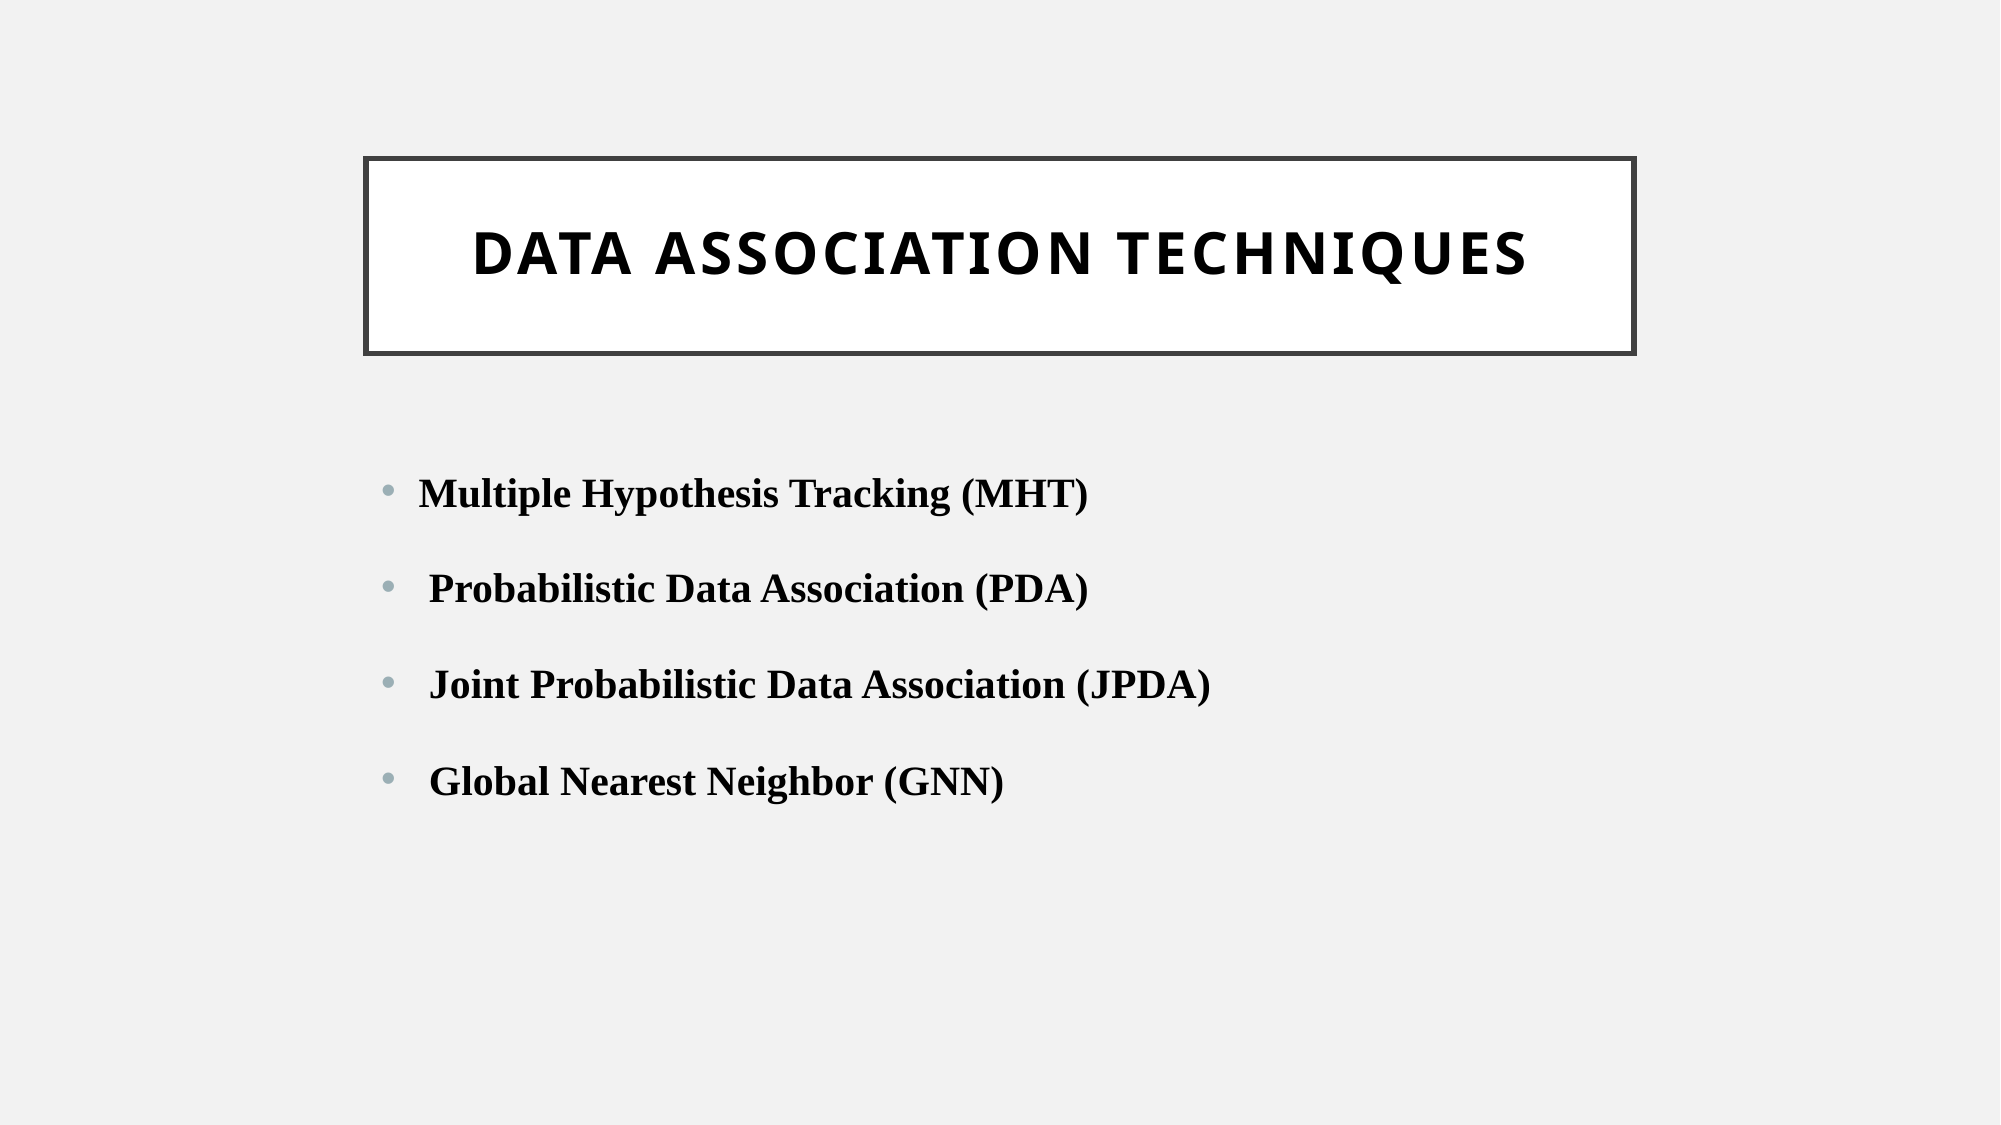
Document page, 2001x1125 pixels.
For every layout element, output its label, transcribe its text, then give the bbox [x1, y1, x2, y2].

list Multiple Hypothesis Tracking (MHT) Probabilistic Data Association (PDA) Joint Probabilistic Data Association (JPDA) Global Nearest Neighbor (GNN) [366, 432, 1634, 942]
title Data Association Techniques [363, 156, 1637, 356]
